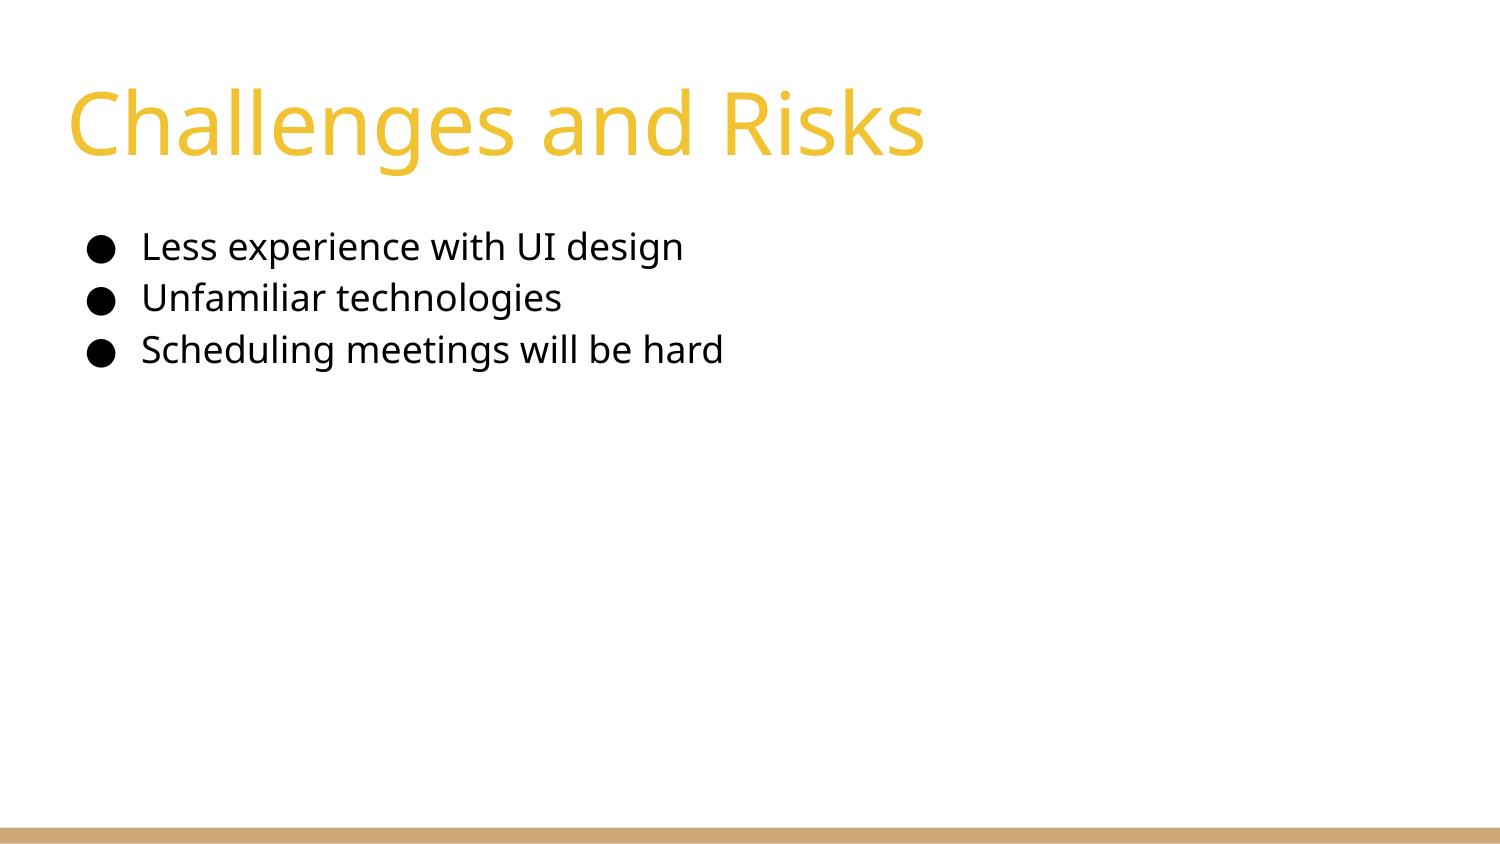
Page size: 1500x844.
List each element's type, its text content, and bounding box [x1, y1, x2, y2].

title Challenges and Risks [51, 51, 1449, 189]
list Less experience with UI design Unfamiliar technologies Scheduling meetings will be hard [51, 200, 1449, 752]
